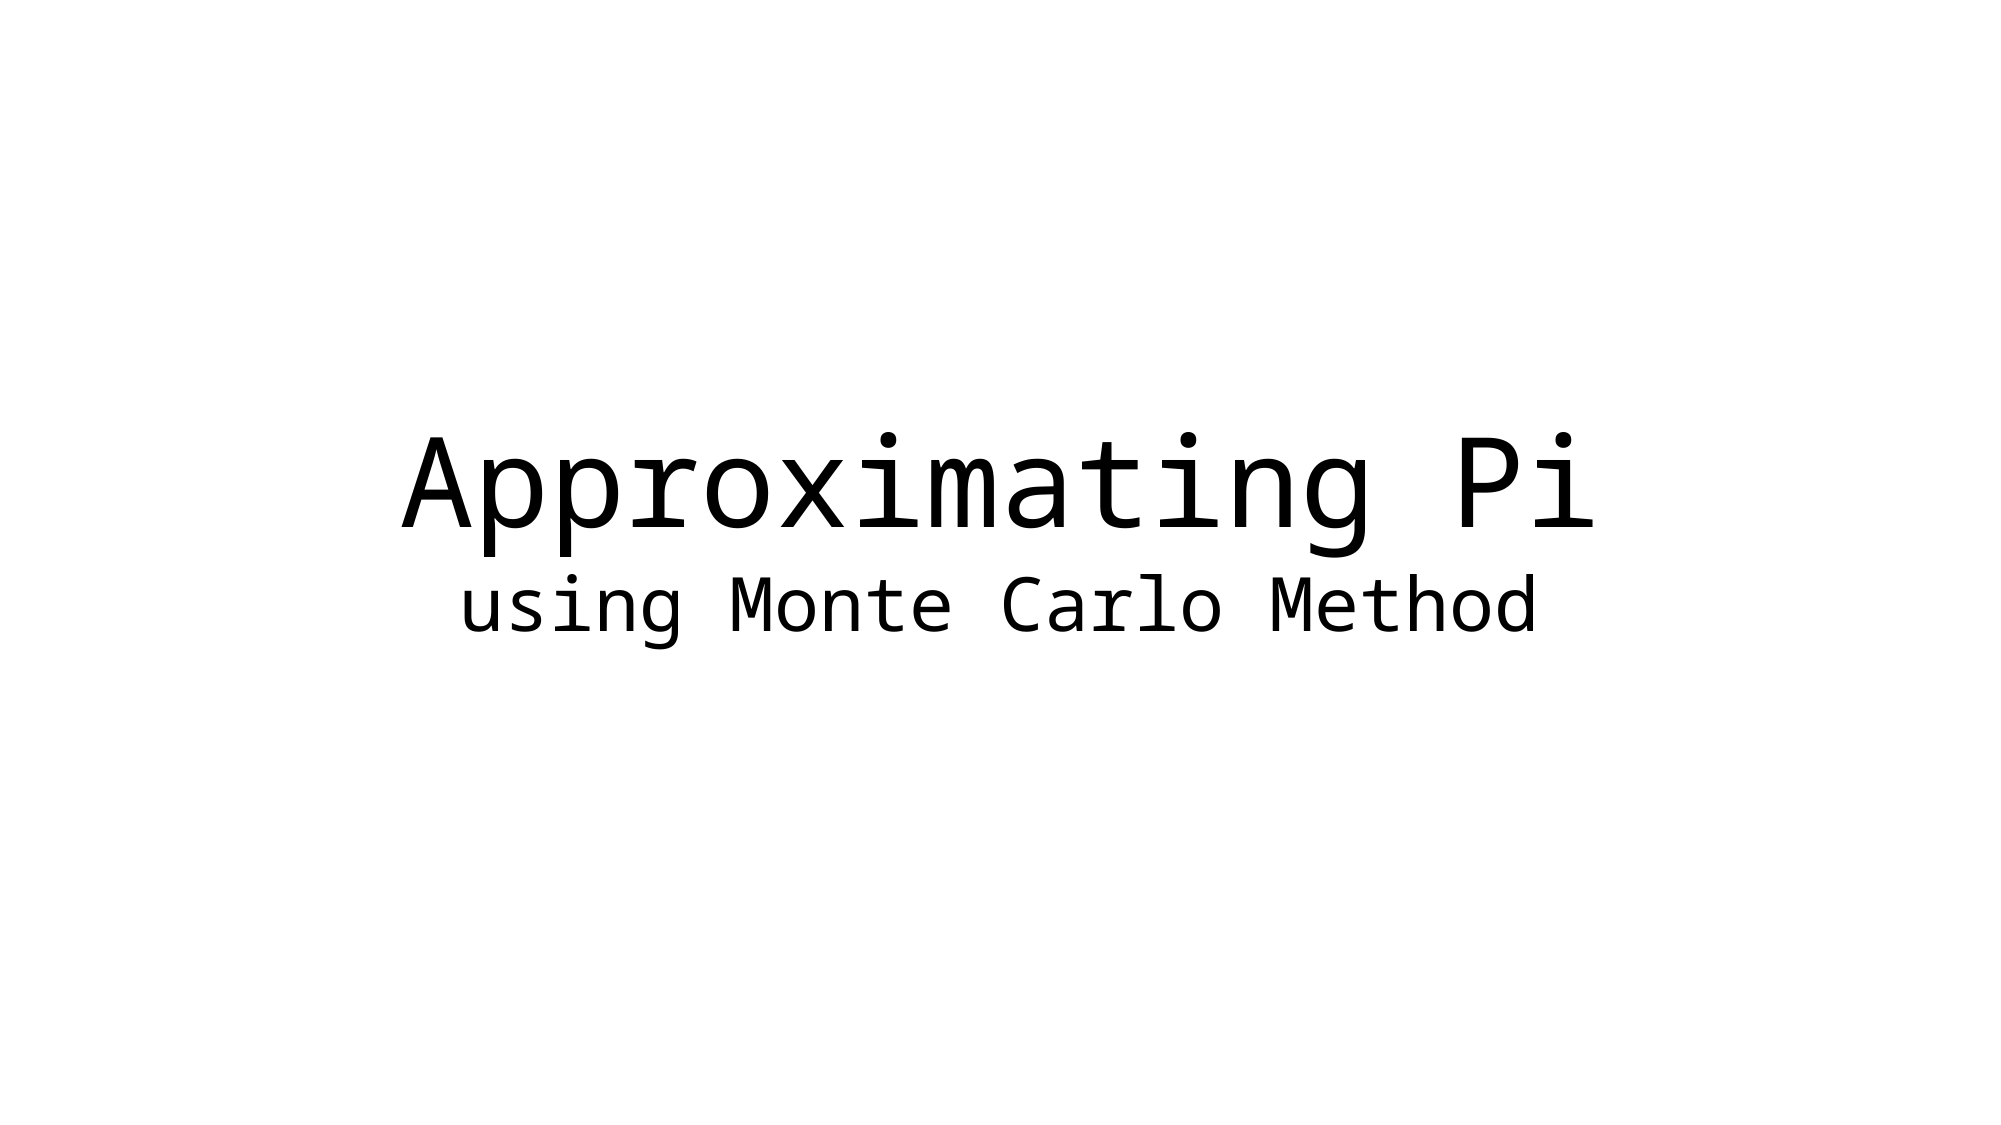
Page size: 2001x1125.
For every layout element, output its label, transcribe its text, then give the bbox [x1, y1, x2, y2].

text_box using Monte Carlo Method [249, 545, 1750, 655]
title Approximating Pi [249, 409, 1750, 545]
